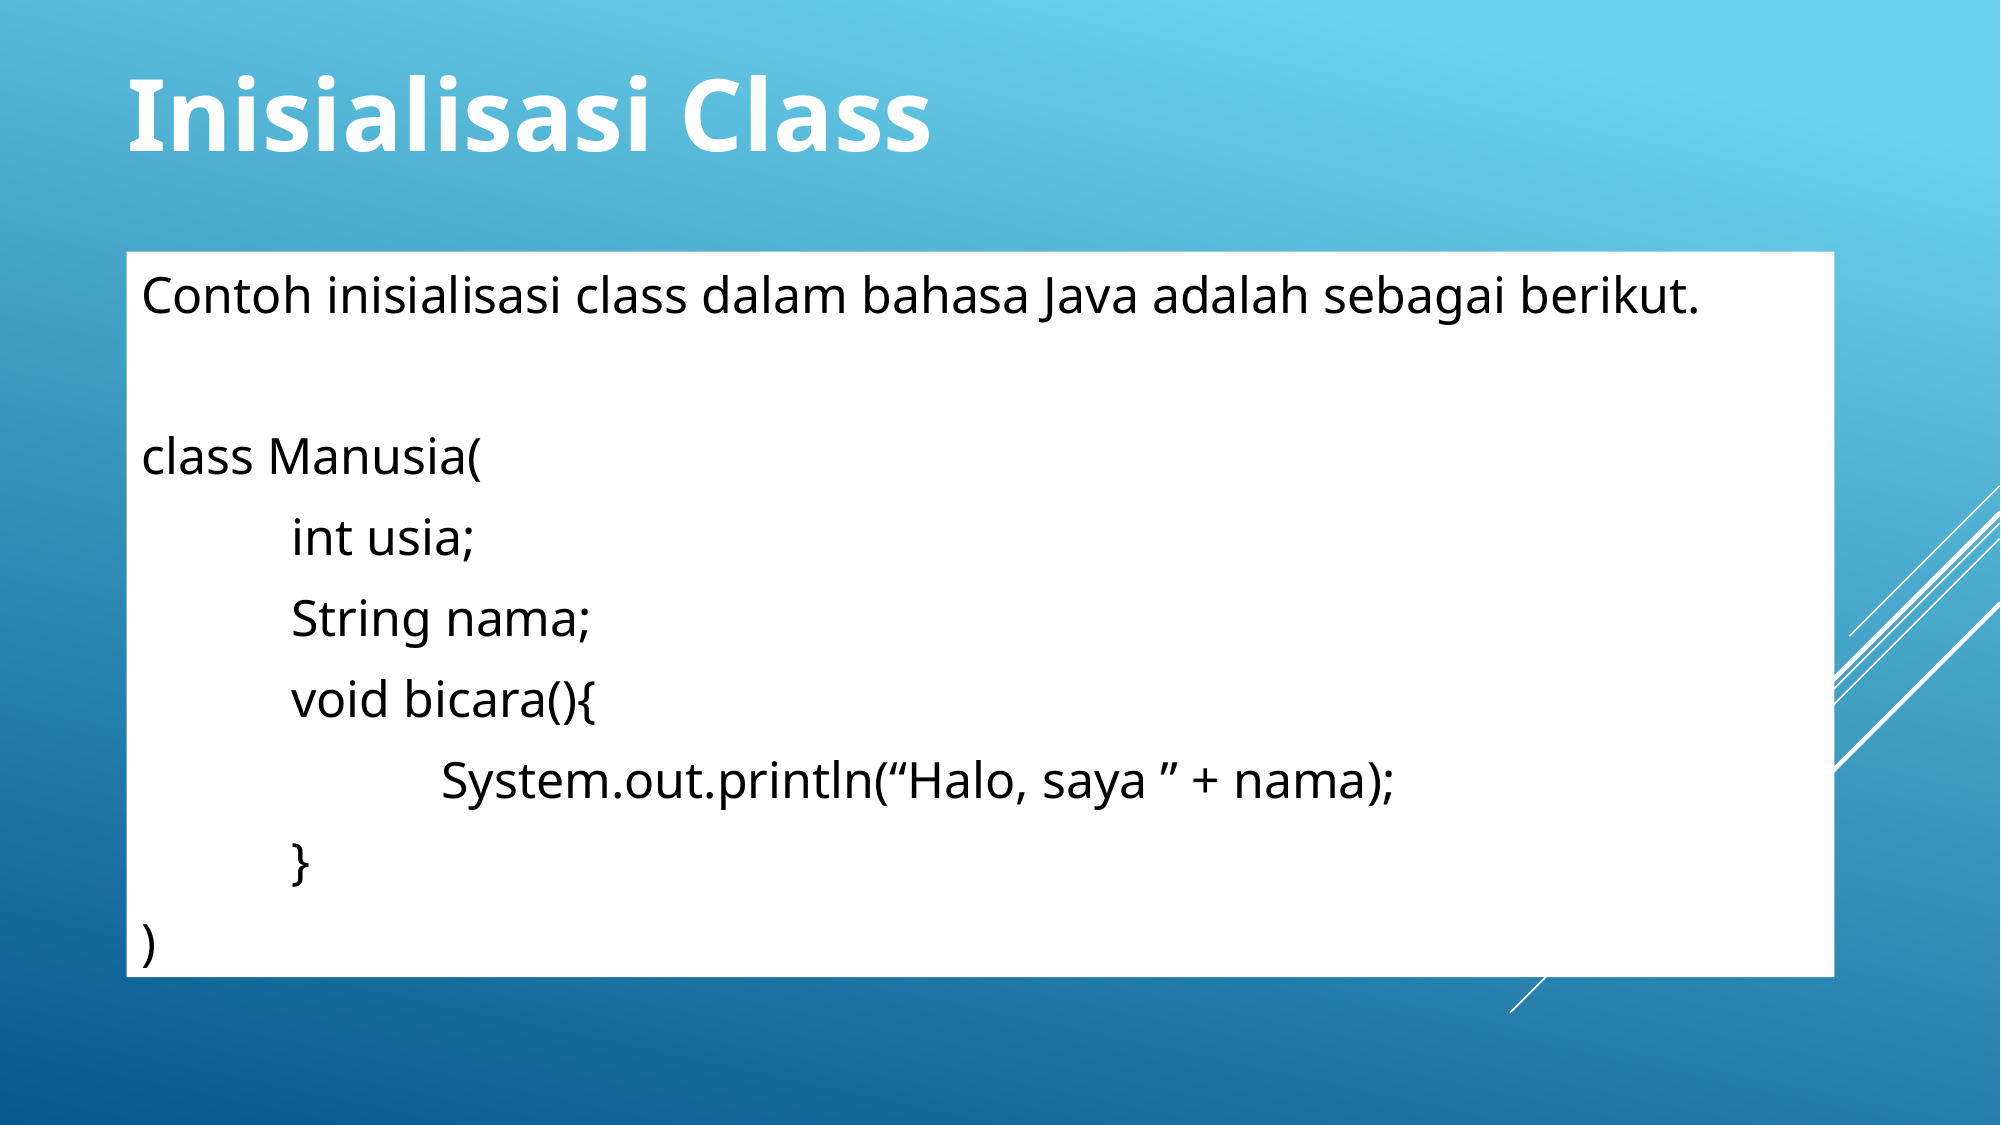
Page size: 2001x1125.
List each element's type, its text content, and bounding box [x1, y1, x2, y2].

list Inisialisasi Class [112, 40, 1835, 182]
text_box Contoh inisialisasi class dalam bahasa Java adalah sebagai berikut. class Manusia( int usia; String nama; void bicara(){ System.out.println(“Halo, saya ” + nama); } ) [126, 251, 1835, 978]
